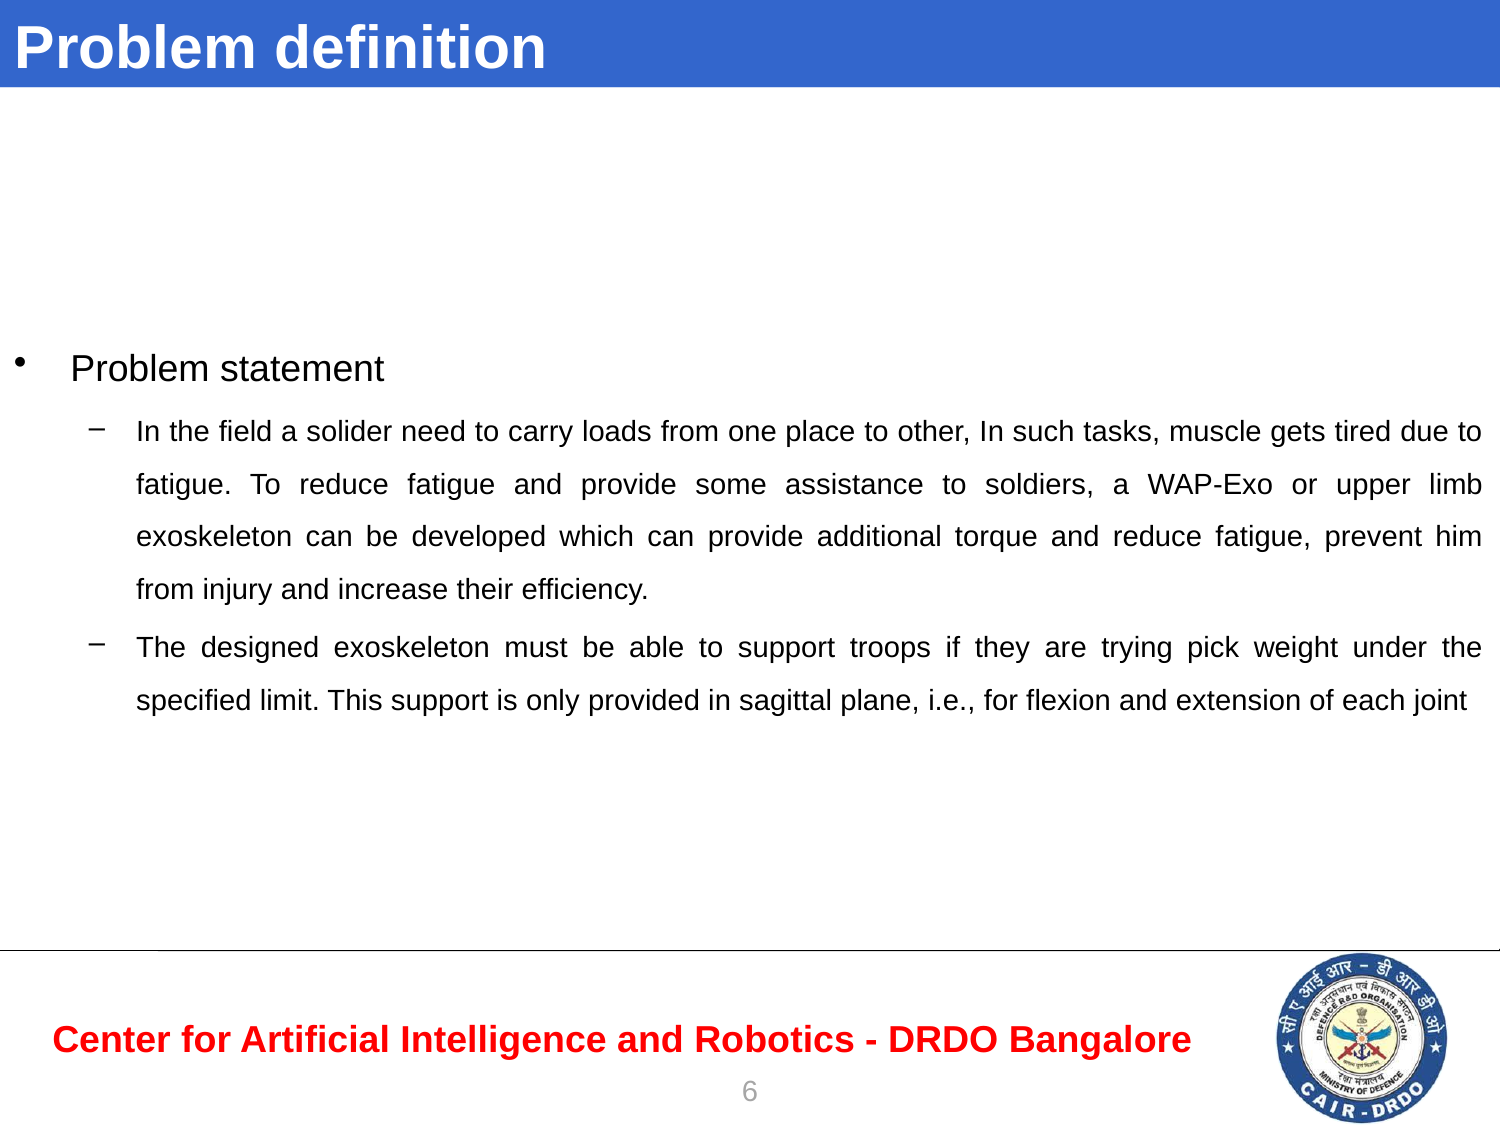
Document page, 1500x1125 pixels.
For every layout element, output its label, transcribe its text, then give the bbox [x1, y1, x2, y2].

text_box Center for Artificial Intelligence and Robotics - DRDO Bangalore [37, 1007, 1269, 1067]
text_box Problem definition [0, 0, 1500, 87]
slide_number 6 [705, 1064, 794, 1125]
text_box Problem statement In the field a solider need to carry loads from one place to other, In such tasks, muscle gets tired due to fatigue. To reduce fatigue and provide some assistance to soldiers, a WAP-Exo or upper limb exoskeleton can be developed which can provide additional torque and reduce fatigue, prevent him from injury and increase their efficiency. The designed exoskeleton must be able to support troops if they are trying pick weight under the specified limit. This support is only provided in sagittal plane, i.e., for flexion and extension of each joint [0, 87, 1500, 950]
picture [1274, 951, 1449, 1125]
